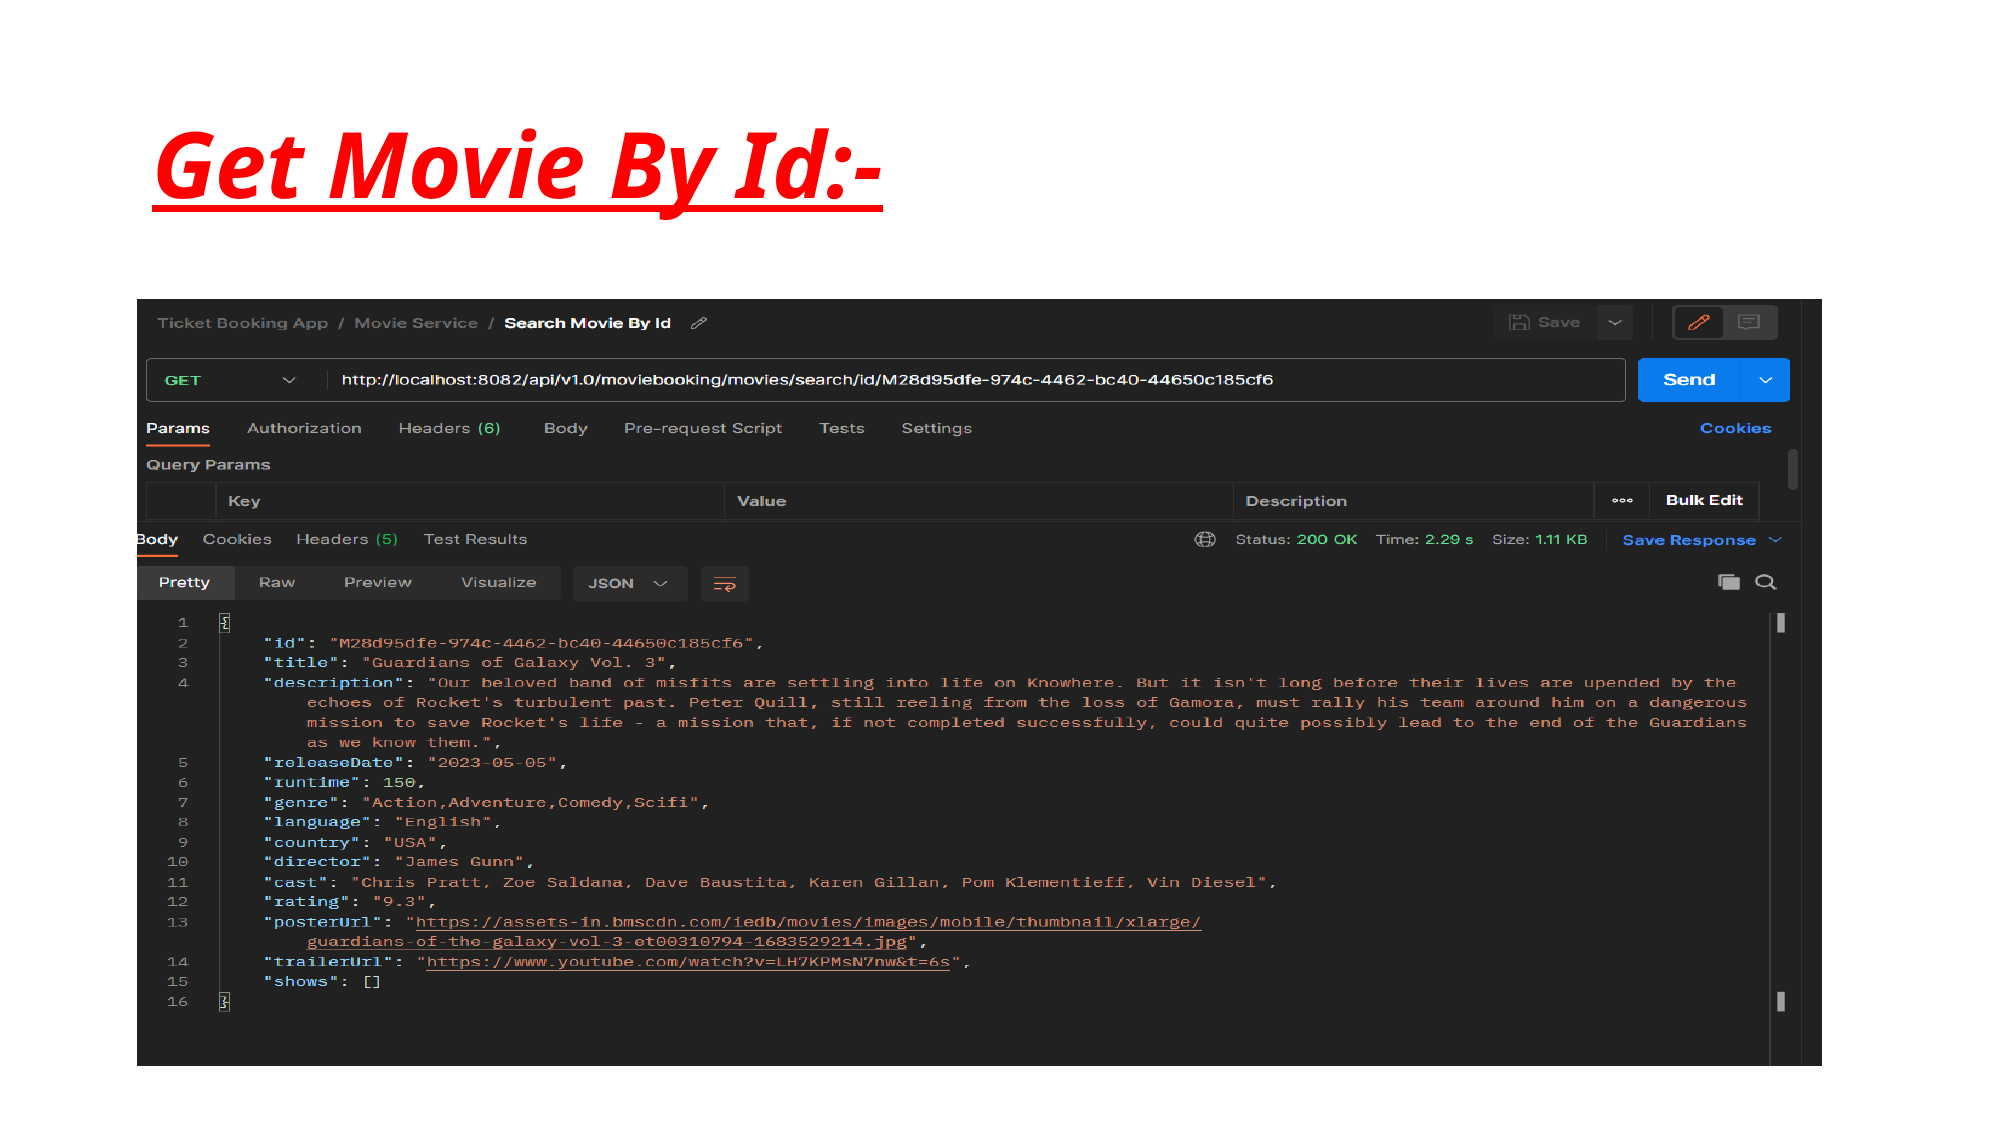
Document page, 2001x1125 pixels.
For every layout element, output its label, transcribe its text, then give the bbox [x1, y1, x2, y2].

title Get Movie By Id:- [137, 59, 1863, 278]
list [137, 299, 1822, 1066]
